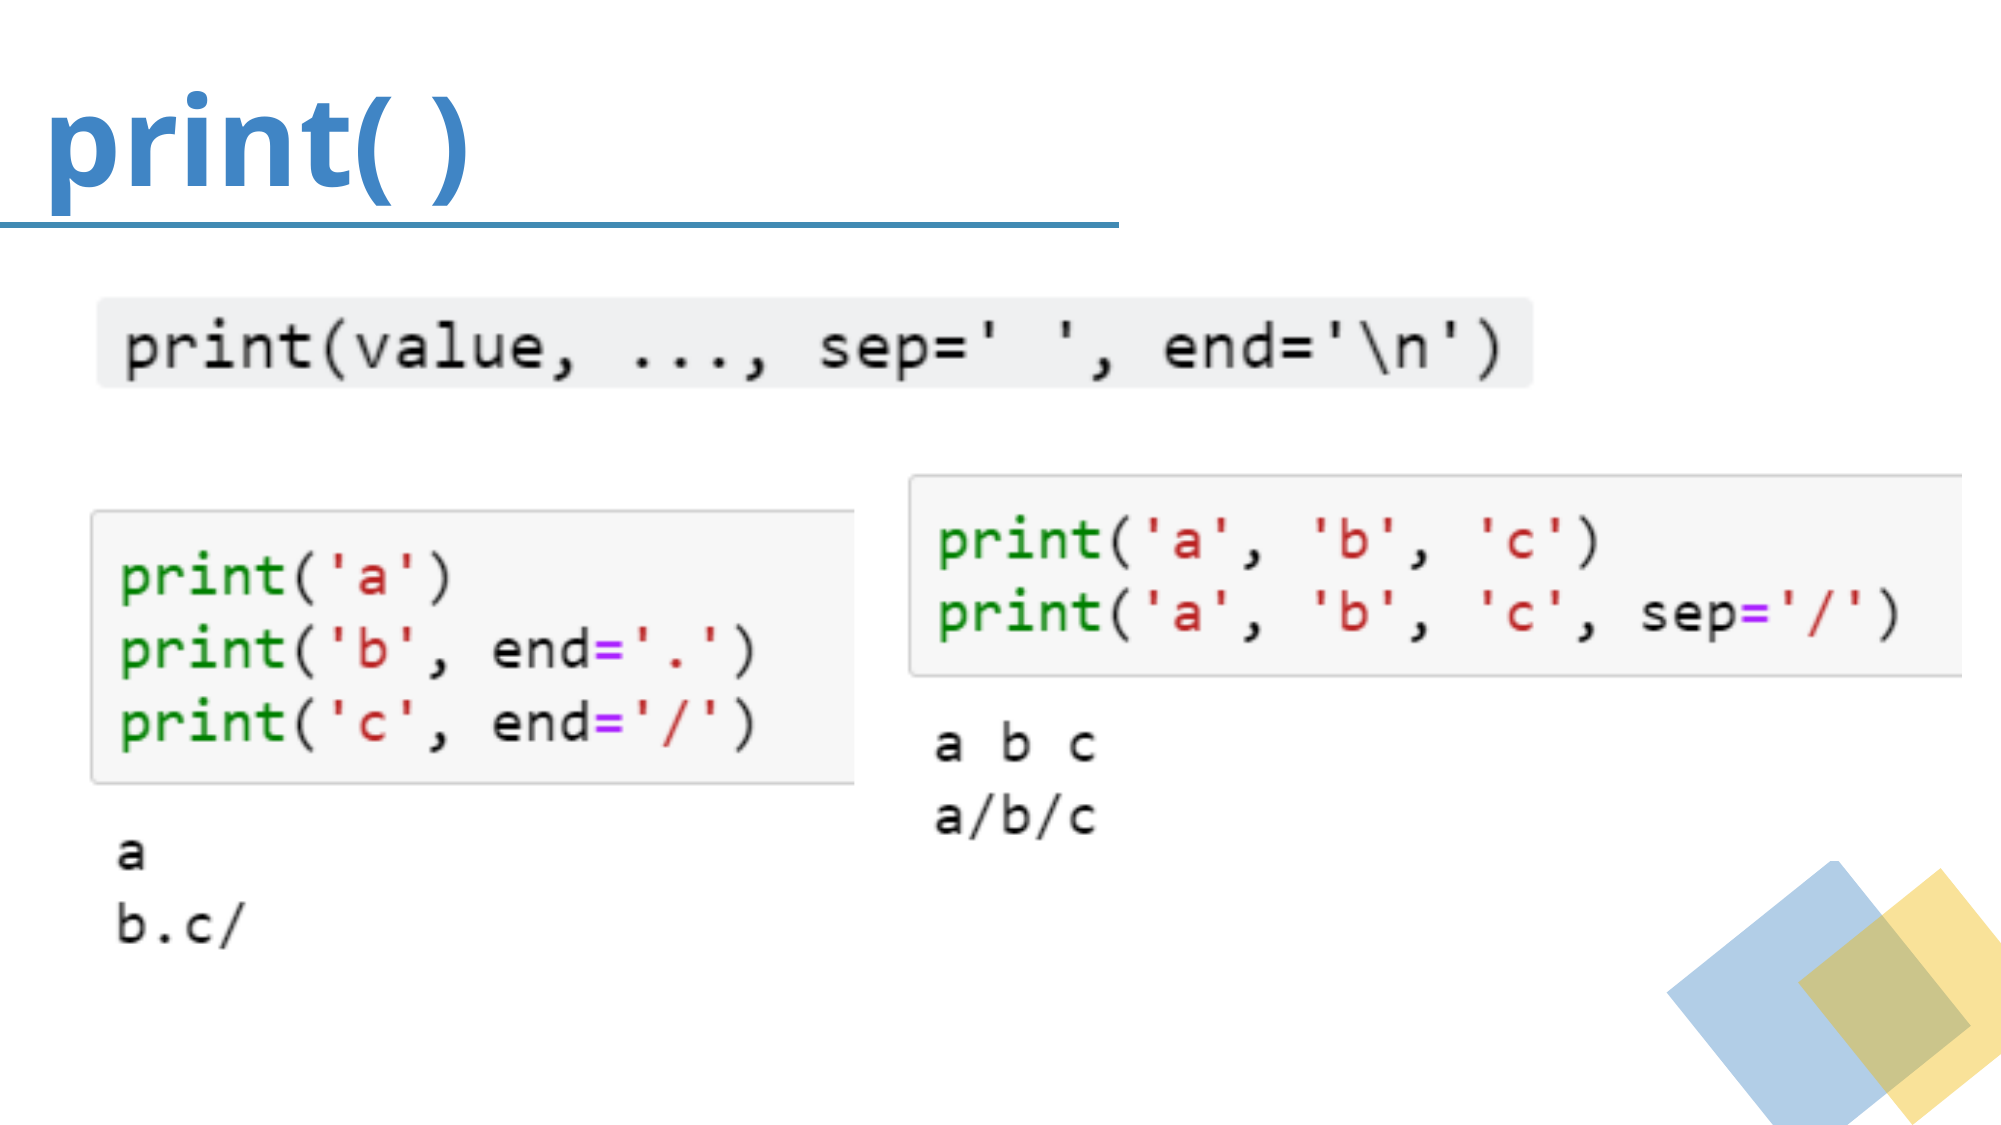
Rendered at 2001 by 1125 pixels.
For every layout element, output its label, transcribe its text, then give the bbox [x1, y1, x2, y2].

picture [58, 245, 1631, 446]
picture [889, 449, 1962, 861]
text_box print( ) [28, 54, 1027, 219]
picture [64, 449, 855, 985]
